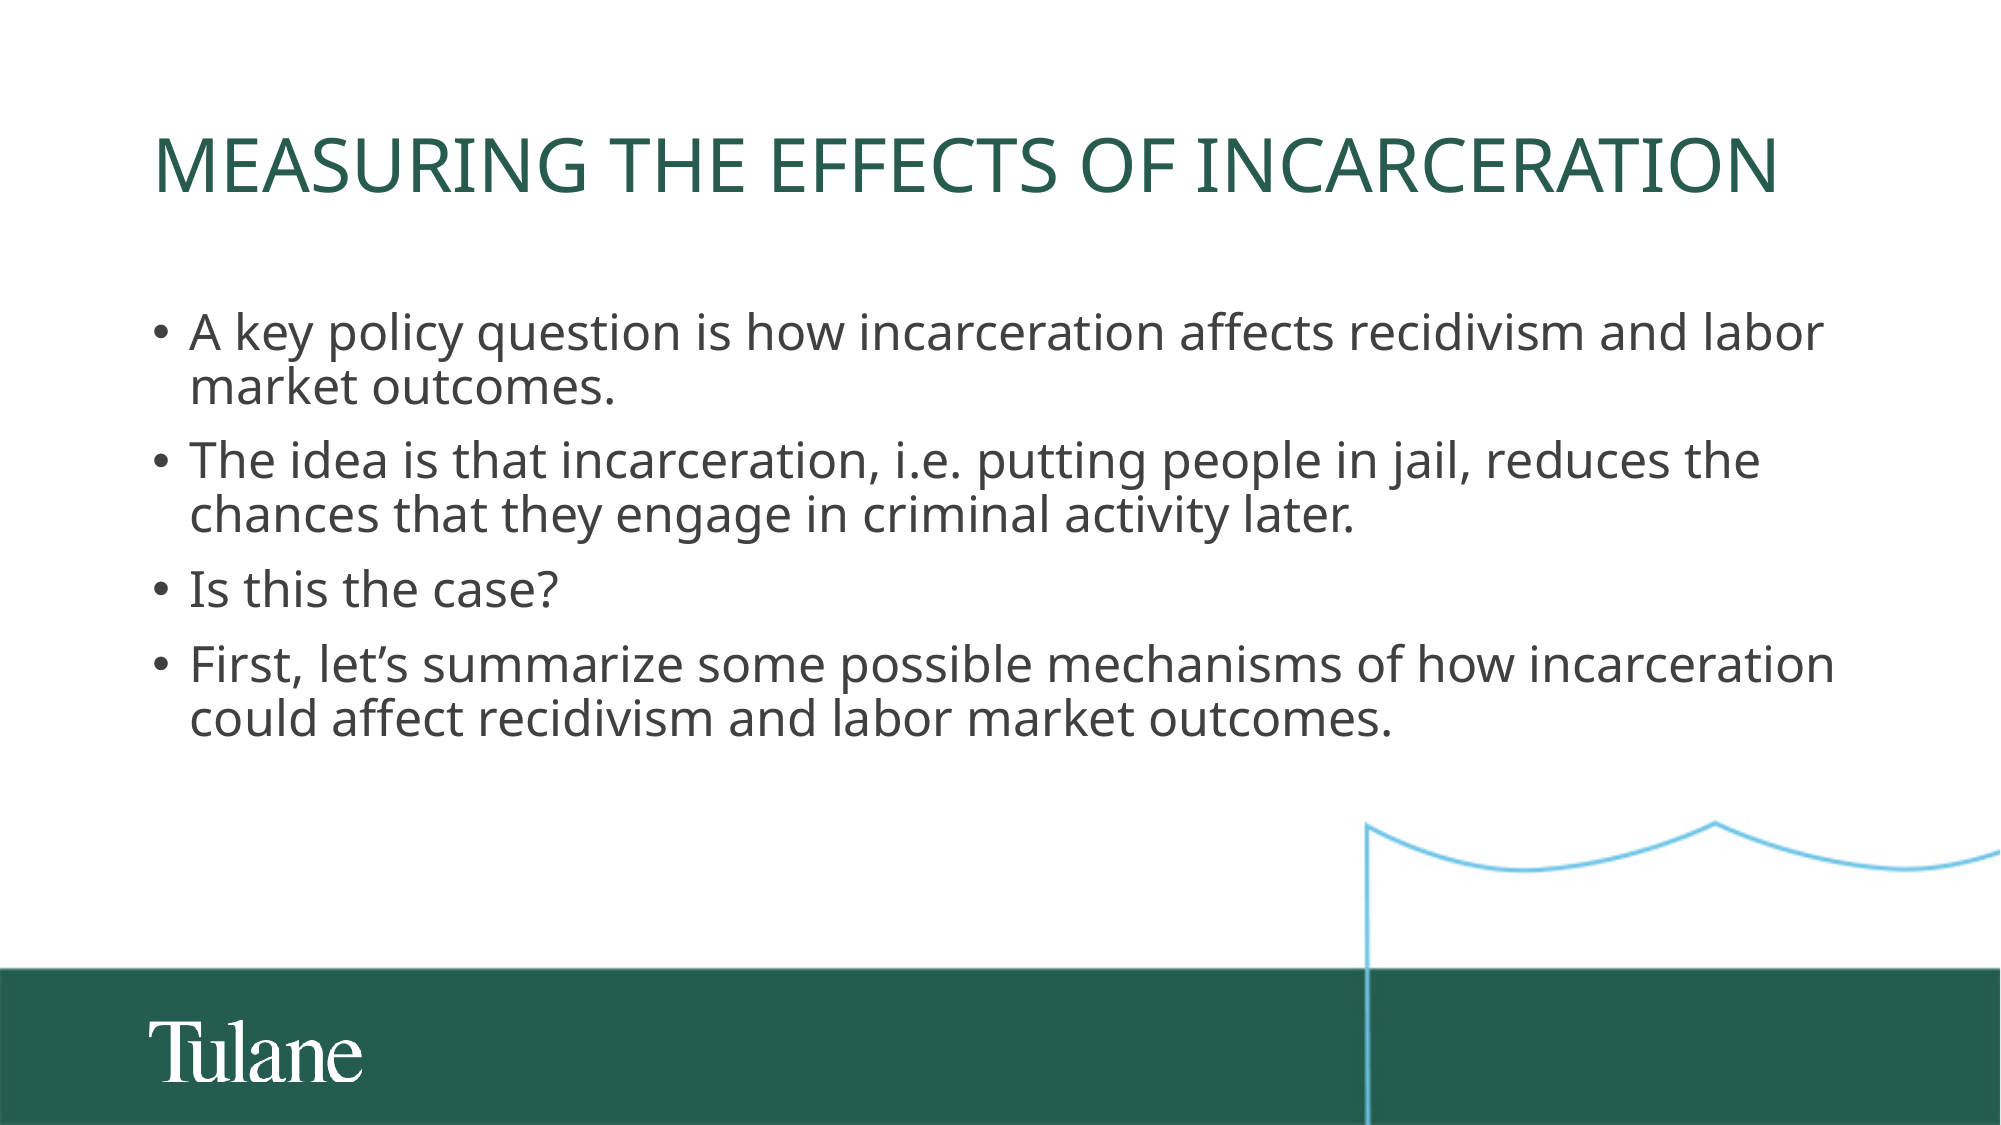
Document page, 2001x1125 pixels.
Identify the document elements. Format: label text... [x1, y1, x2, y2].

title Measuring the effects of incarceration [137, 59, 1863, 278]
list A key policy question is how incarceration affects recidivism and labor market outcomes. The idea is that incarceration, i.e. putting people in jail, reduces the chances that they engage in criminal activity later. Is this the case? First, let’s summarize some possible mechanisms of how incarceration could affect recidivism and labor market outcomes. [137, 299, 1863, 1014]
picture [0, 0, 2001, 1125]
